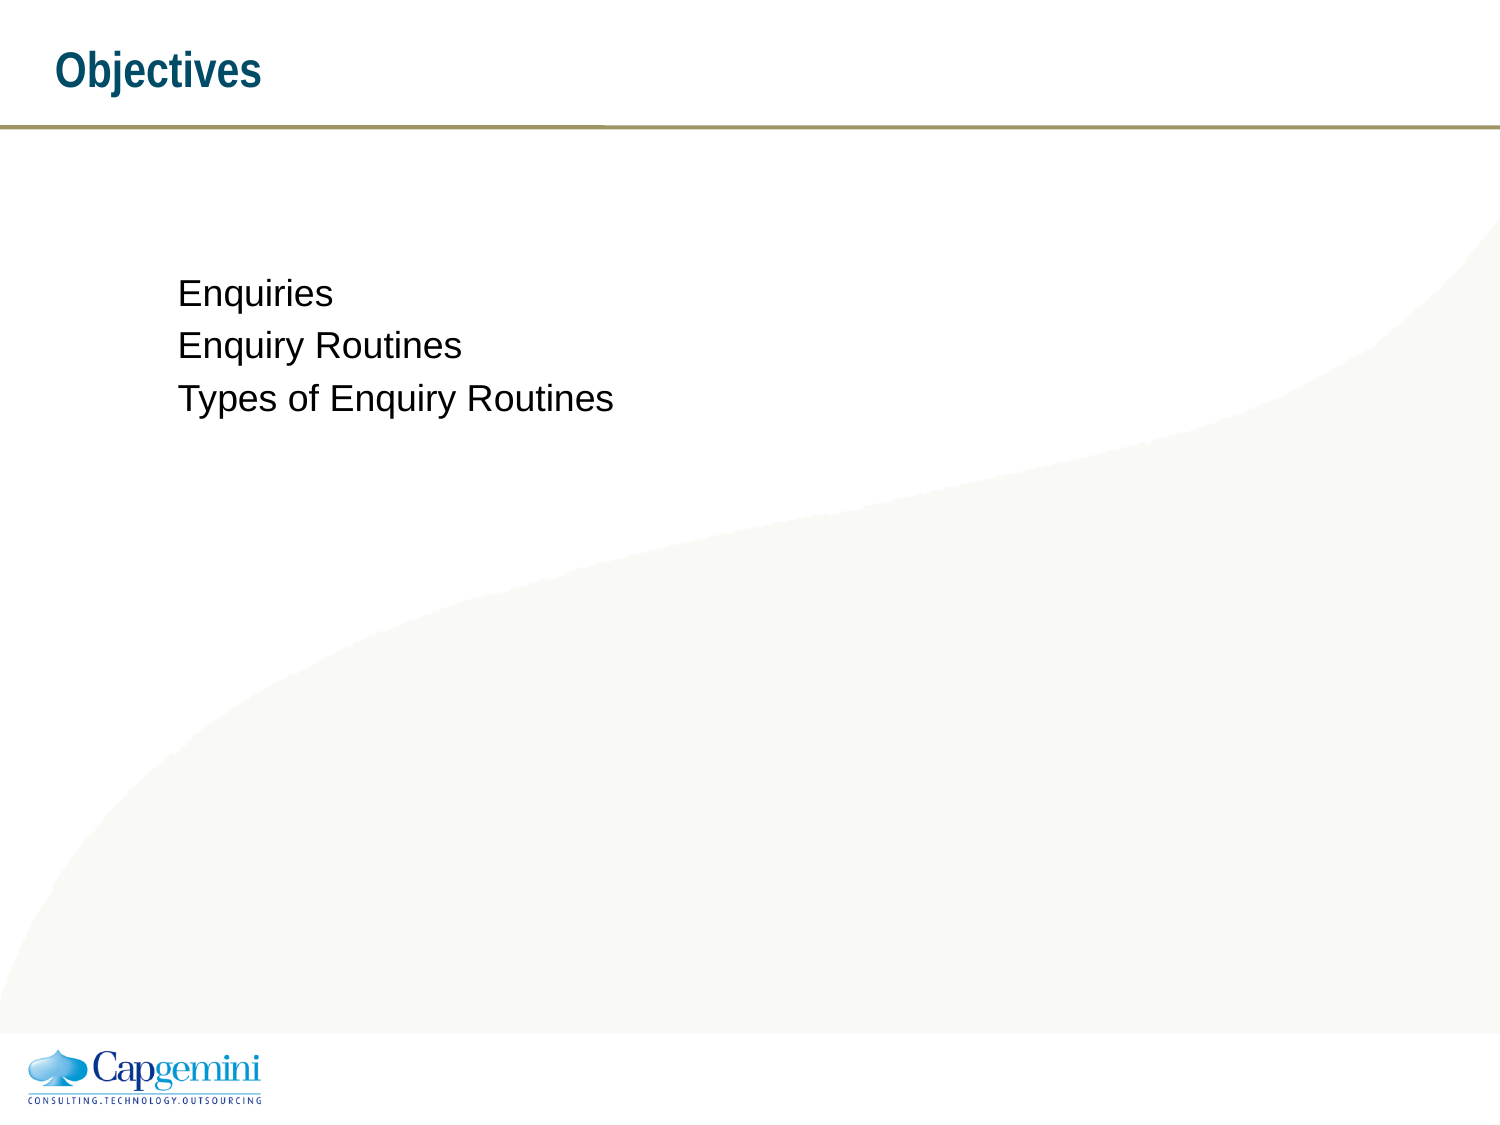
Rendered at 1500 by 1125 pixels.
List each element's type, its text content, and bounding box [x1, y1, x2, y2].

list Enquiries Enquiry Routines Types of Enquiry Routines [162, 260, 1455, 973]
title Objectives [39, 22, 1470, 113]
picture [0, 0, 1500, 125]
picture [0, 130, 1500, 1125]
